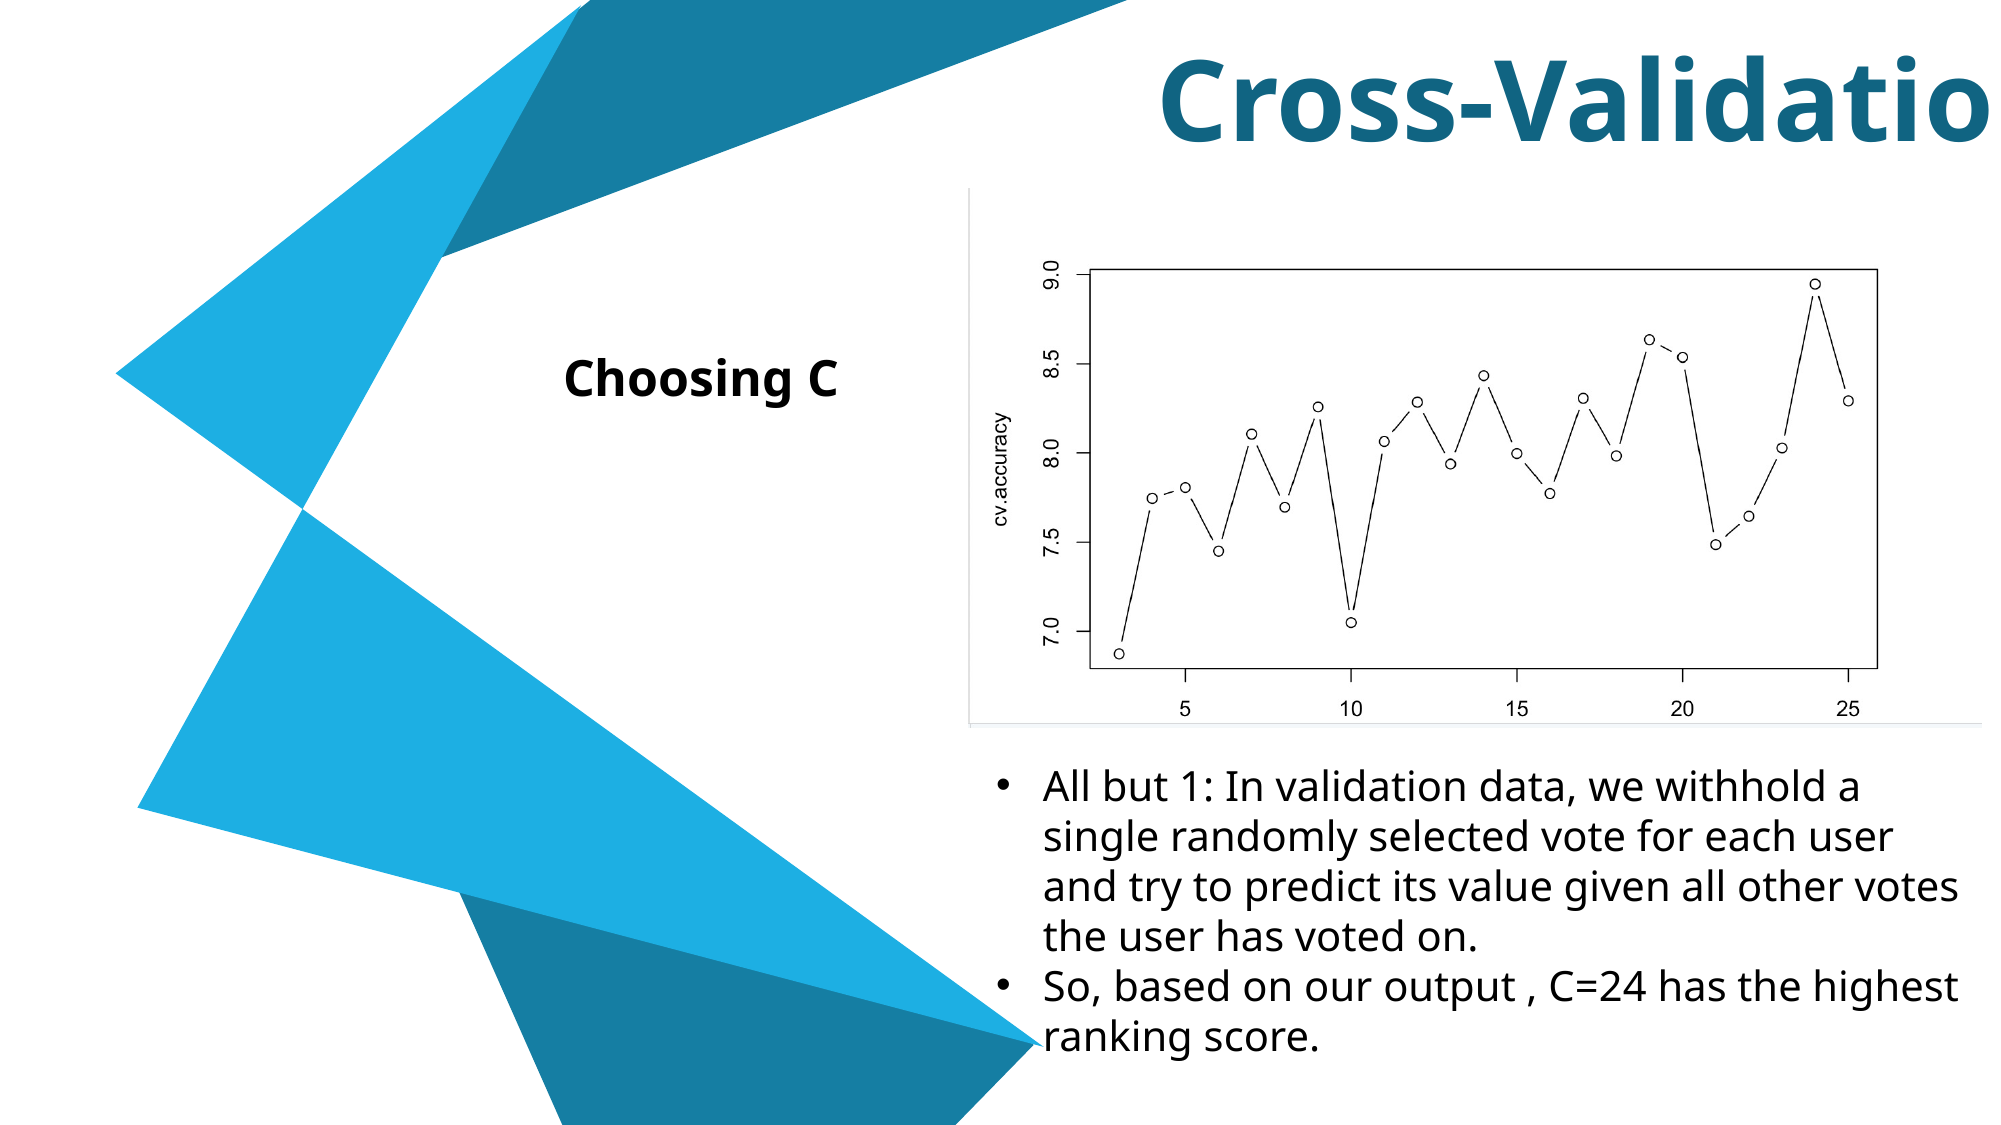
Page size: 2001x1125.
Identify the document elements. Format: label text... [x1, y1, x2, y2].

picture [968, 188, 1982, 728]
text_box [113, 4, 981, 1032]
text_box [458, 894, 1014, 1125]
text_box Choosing C [548, 339, 864, 415]
text_box All but 1: In validation data, we withhold a single randomly selected vote for each user and try to predict its value given all other votes the user has voted on. So, based on our output , C=24 has the highest ranking score. [981, 752, 1982, 1067]
text_box Cross-Validation [1115, 23, 2000, 170]
text_box [444, 0, 1131, 258]
